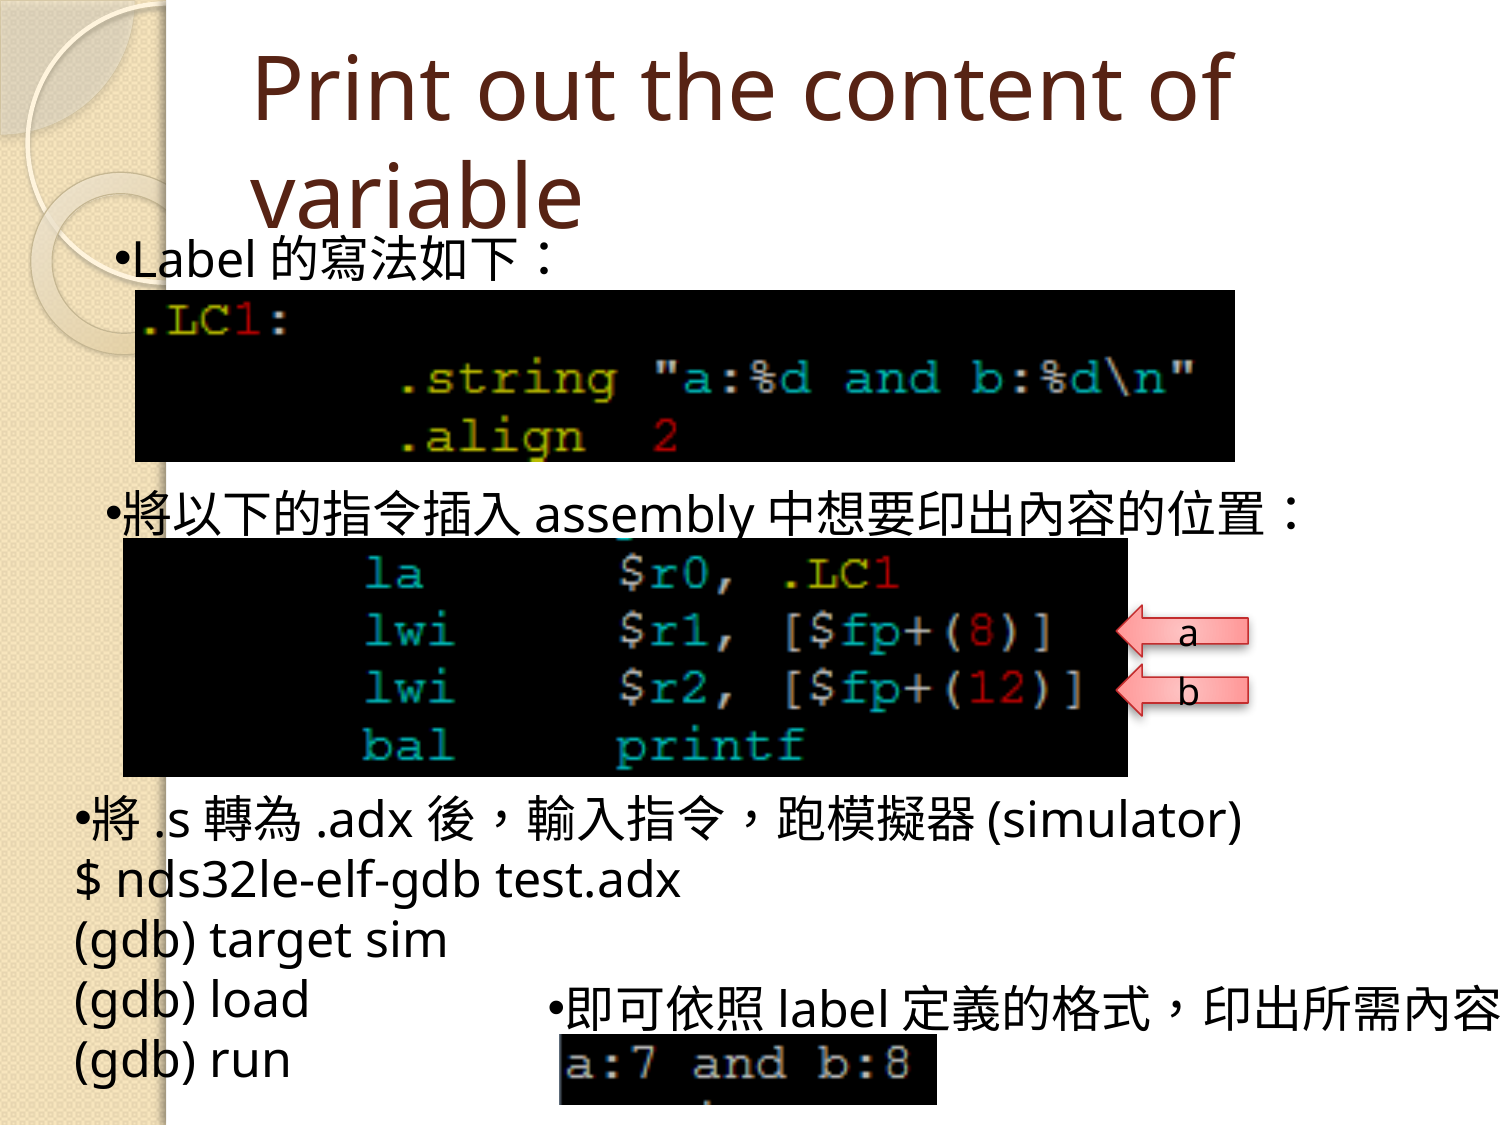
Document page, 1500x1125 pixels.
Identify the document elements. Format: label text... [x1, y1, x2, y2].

text_box Label的寫法如下： [99, 219, 585, 295]
text_box b [1135, 663, 1249, 717]
text_box 將.s轉為.adx後，輸入指令，跑模擬器(simulator) $ nds32le-elf-gdb test.adx (gdb) target sim (gdb) load (gdb) run [59, 780, 1258, 1125]
picture [135, 290, 1235, 462]
title Print out the content of variable [235, 45, 1466, 233]
text_box a [1135, 604, 1249, 658]
text_box 即可依照label定義的格式，印出所需內容 [1258, 969, 1500, 1045]
text_box 將以下的指令插入assembly中想要印出內容的位置： [90, 474, 1332, 550]
picture [123, 538, 1129, 777]
picture [558, 1034, 937, 1105]
